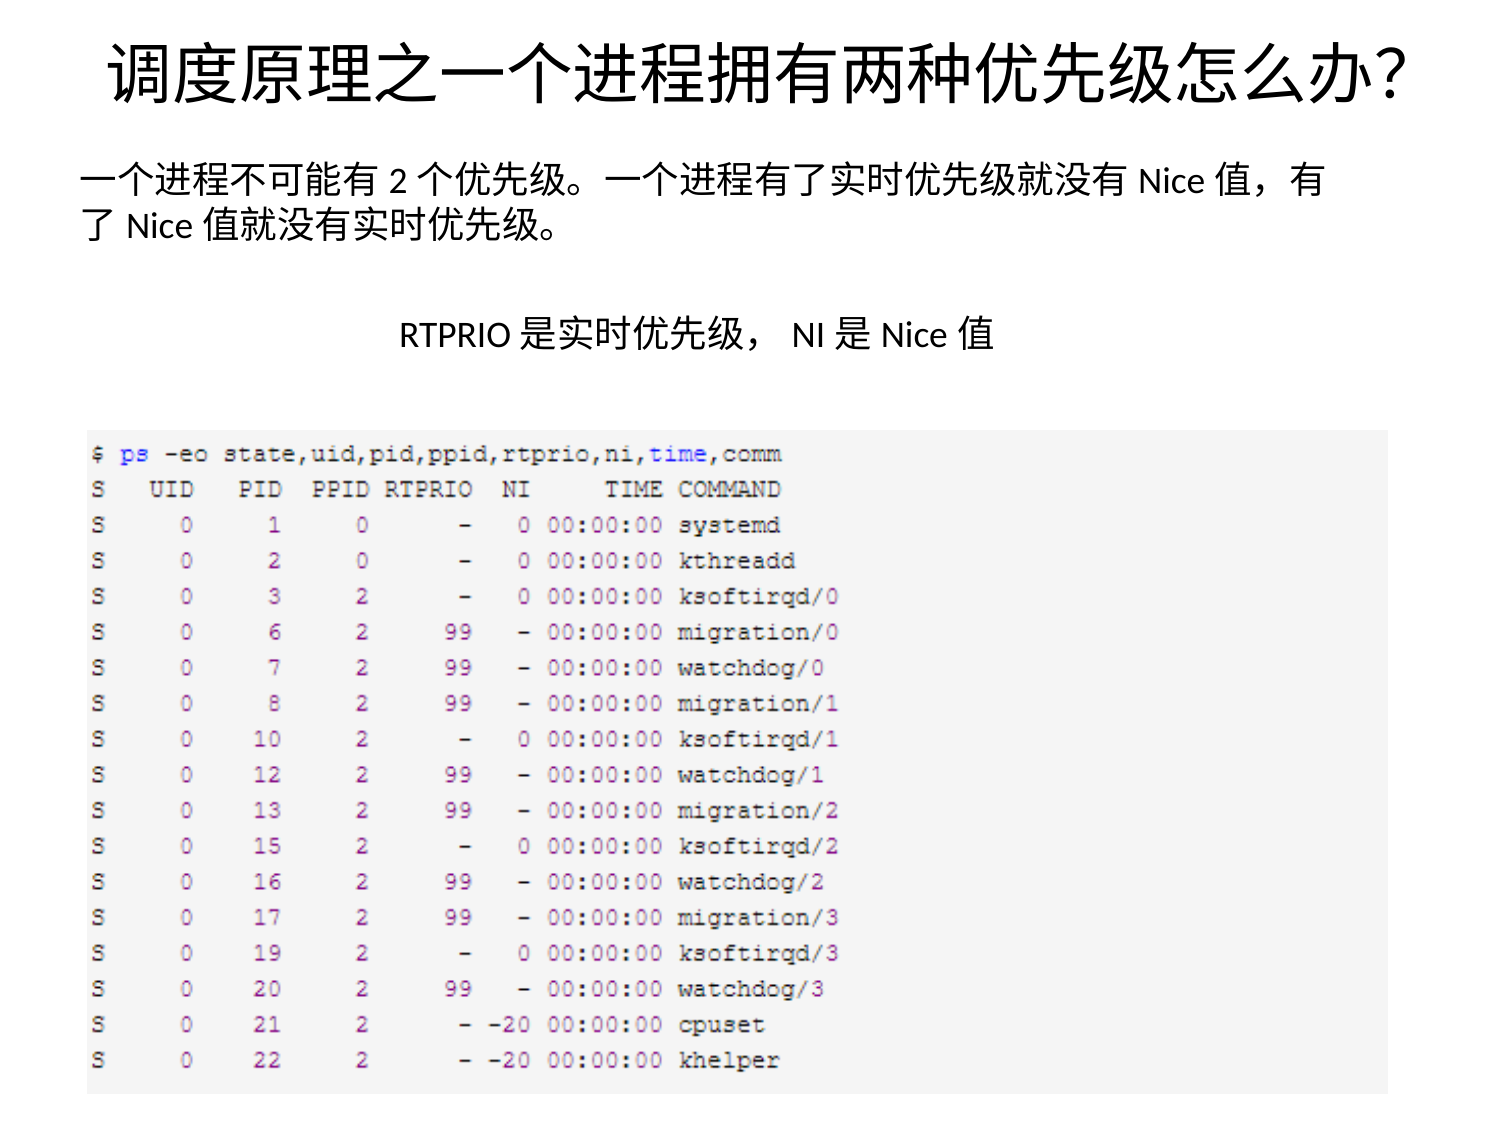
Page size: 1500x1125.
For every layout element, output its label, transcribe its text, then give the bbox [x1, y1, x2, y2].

title 调度原理之一个进程拥有两种优先级怎么办？ [64, 19, 1415, 126]
text_box 一个进程不可能有2个优先级。一个进程有了实时优先级就没有Nice值，有了Nice值就没有实时优先级。 [64, 148, 1353, 254]
picture [87, 429, 1389, 1095]
text_box RTPRIO是实时优先级，NI是Nice值 [64, 302, 1329, 363]
